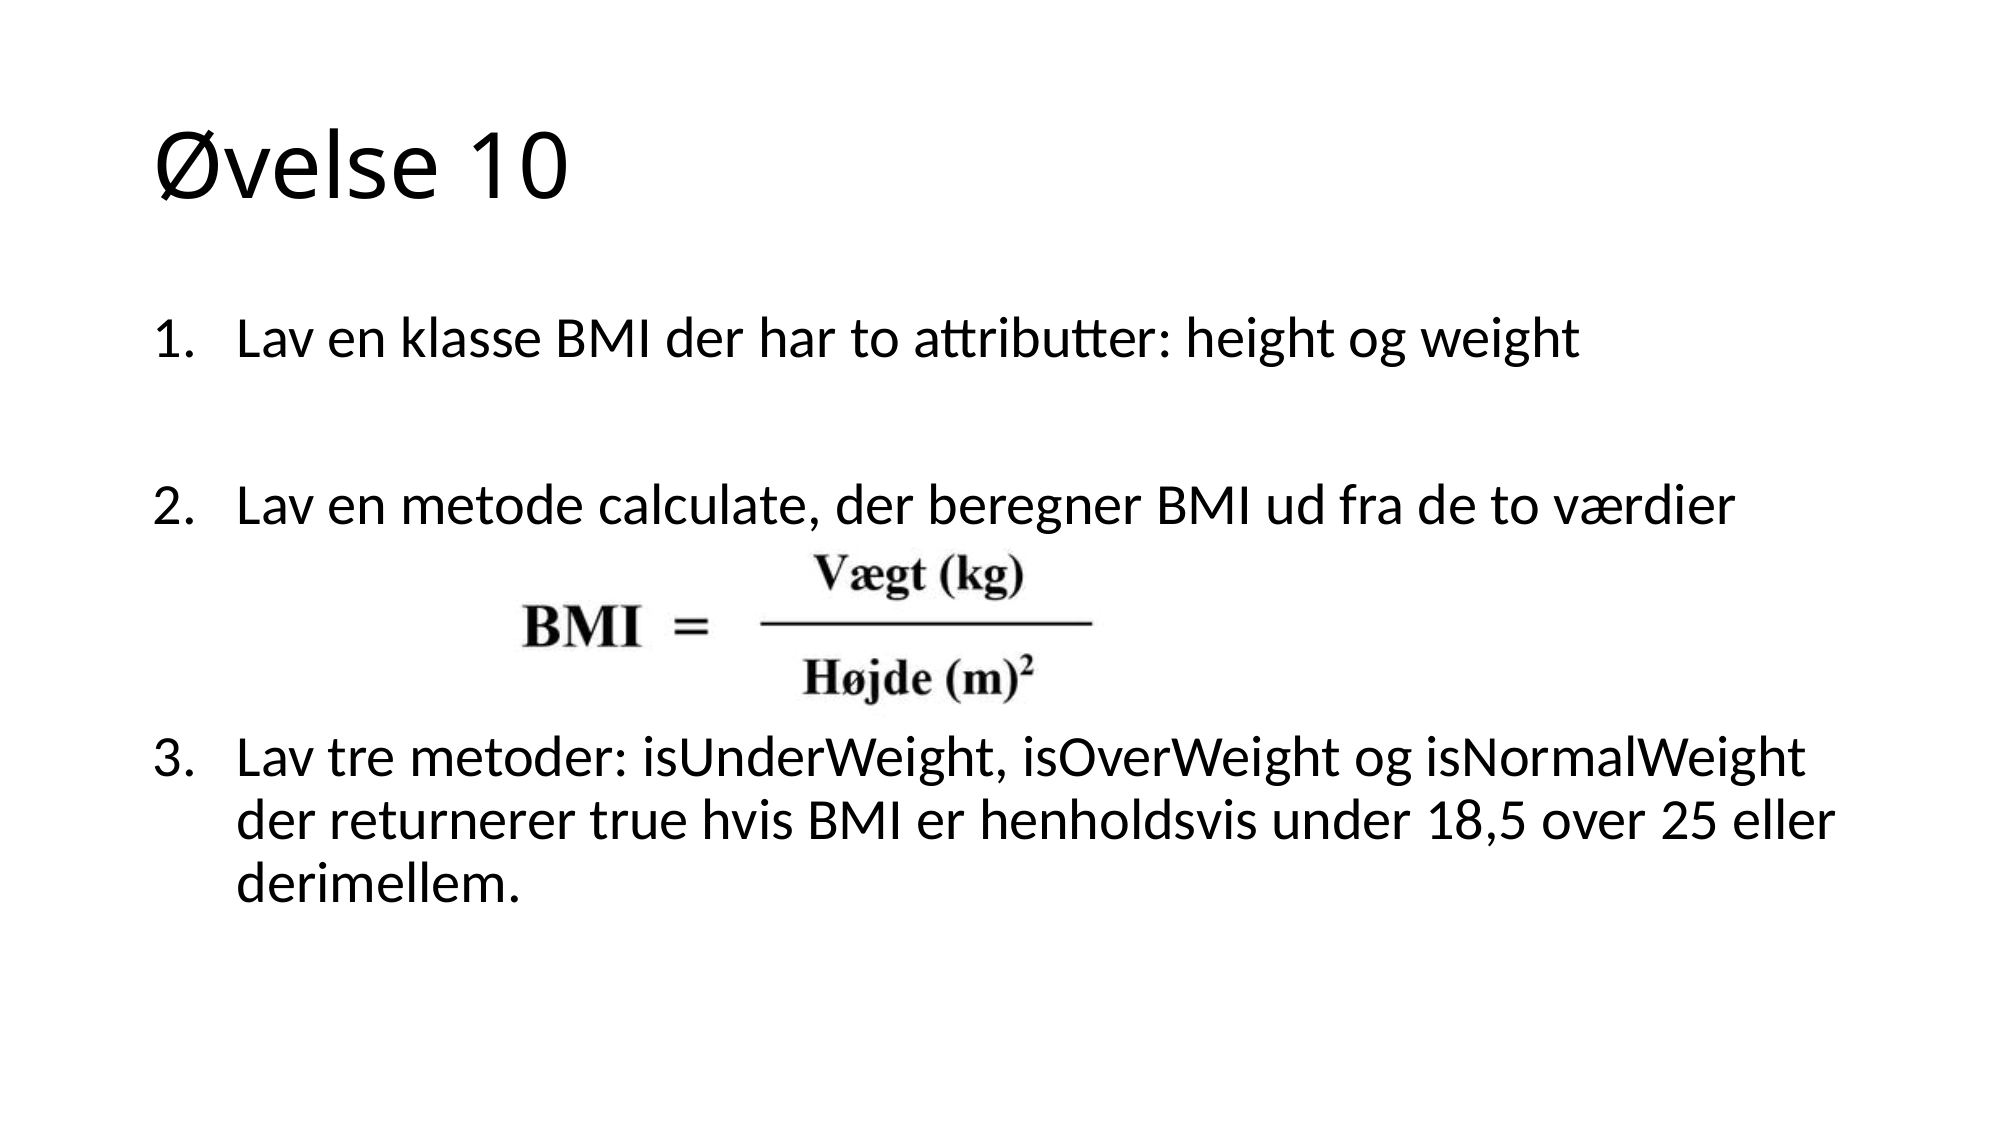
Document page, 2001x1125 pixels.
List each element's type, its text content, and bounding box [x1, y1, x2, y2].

picture [458, 535, 1445, 727]
list Lav en klasse BMI der har to attributter: height og weight Lav en metode calculate, der beregner BMI ud fra de to værdier Lav tre metoder: isUnderWeight, isOverWeight og isNormalWeight der returnerer true hvis BMI er henholdsvis under 18,5 over 25 eller derimellem. [137, 299, 1863, 1014]
title Øvelse 10 [137, 59, 1863, 278]
